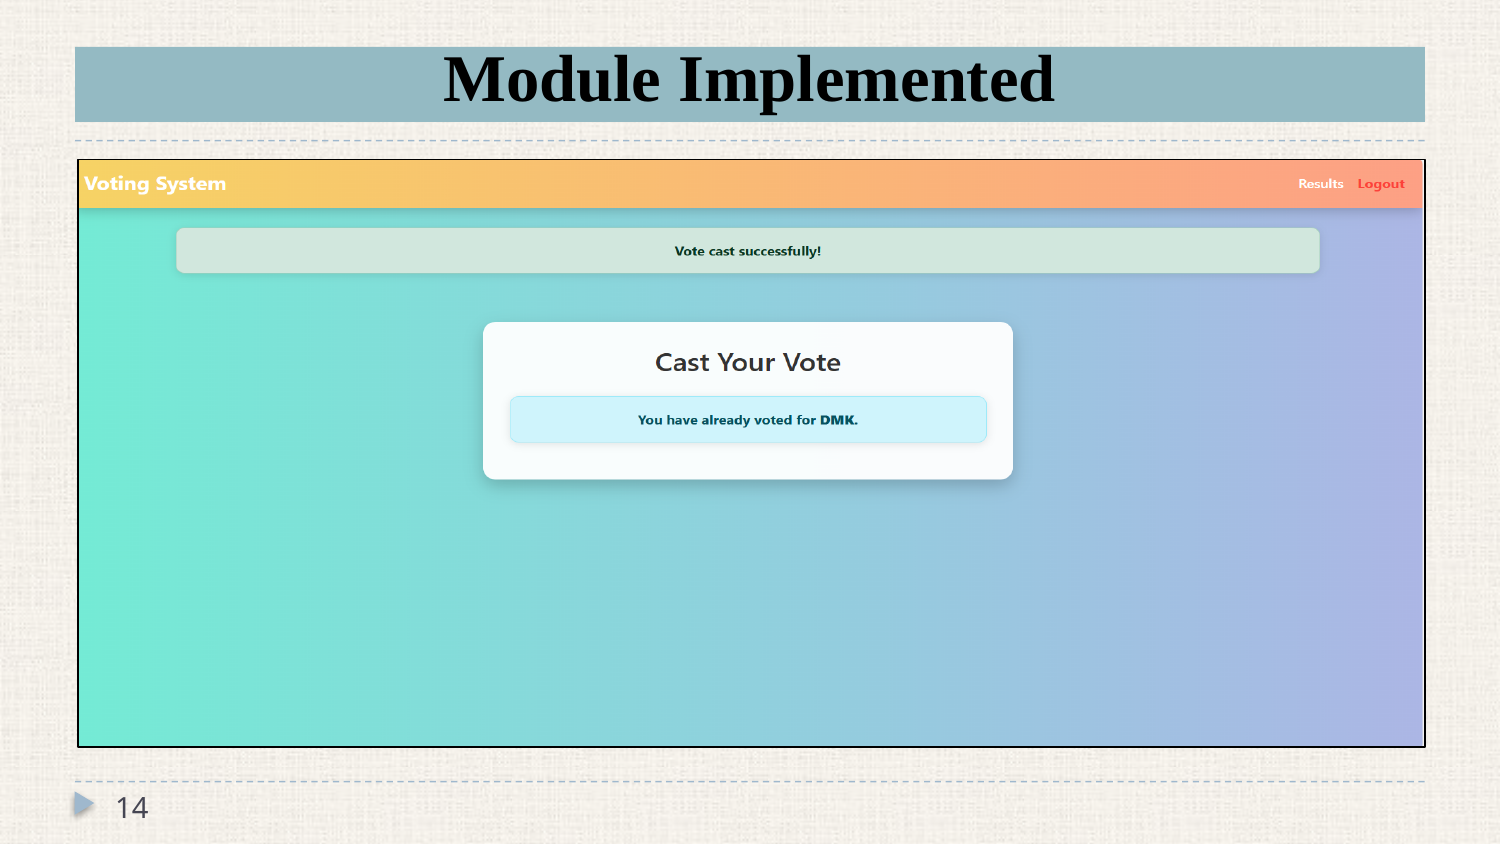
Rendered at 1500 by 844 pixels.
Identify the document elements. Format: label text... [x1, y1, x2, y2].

text_box [78, 159, 1425, 747]
slide_number 14 [100, 782, 426, 827]
title Module Implemented [75, 46, 1425, 122]
